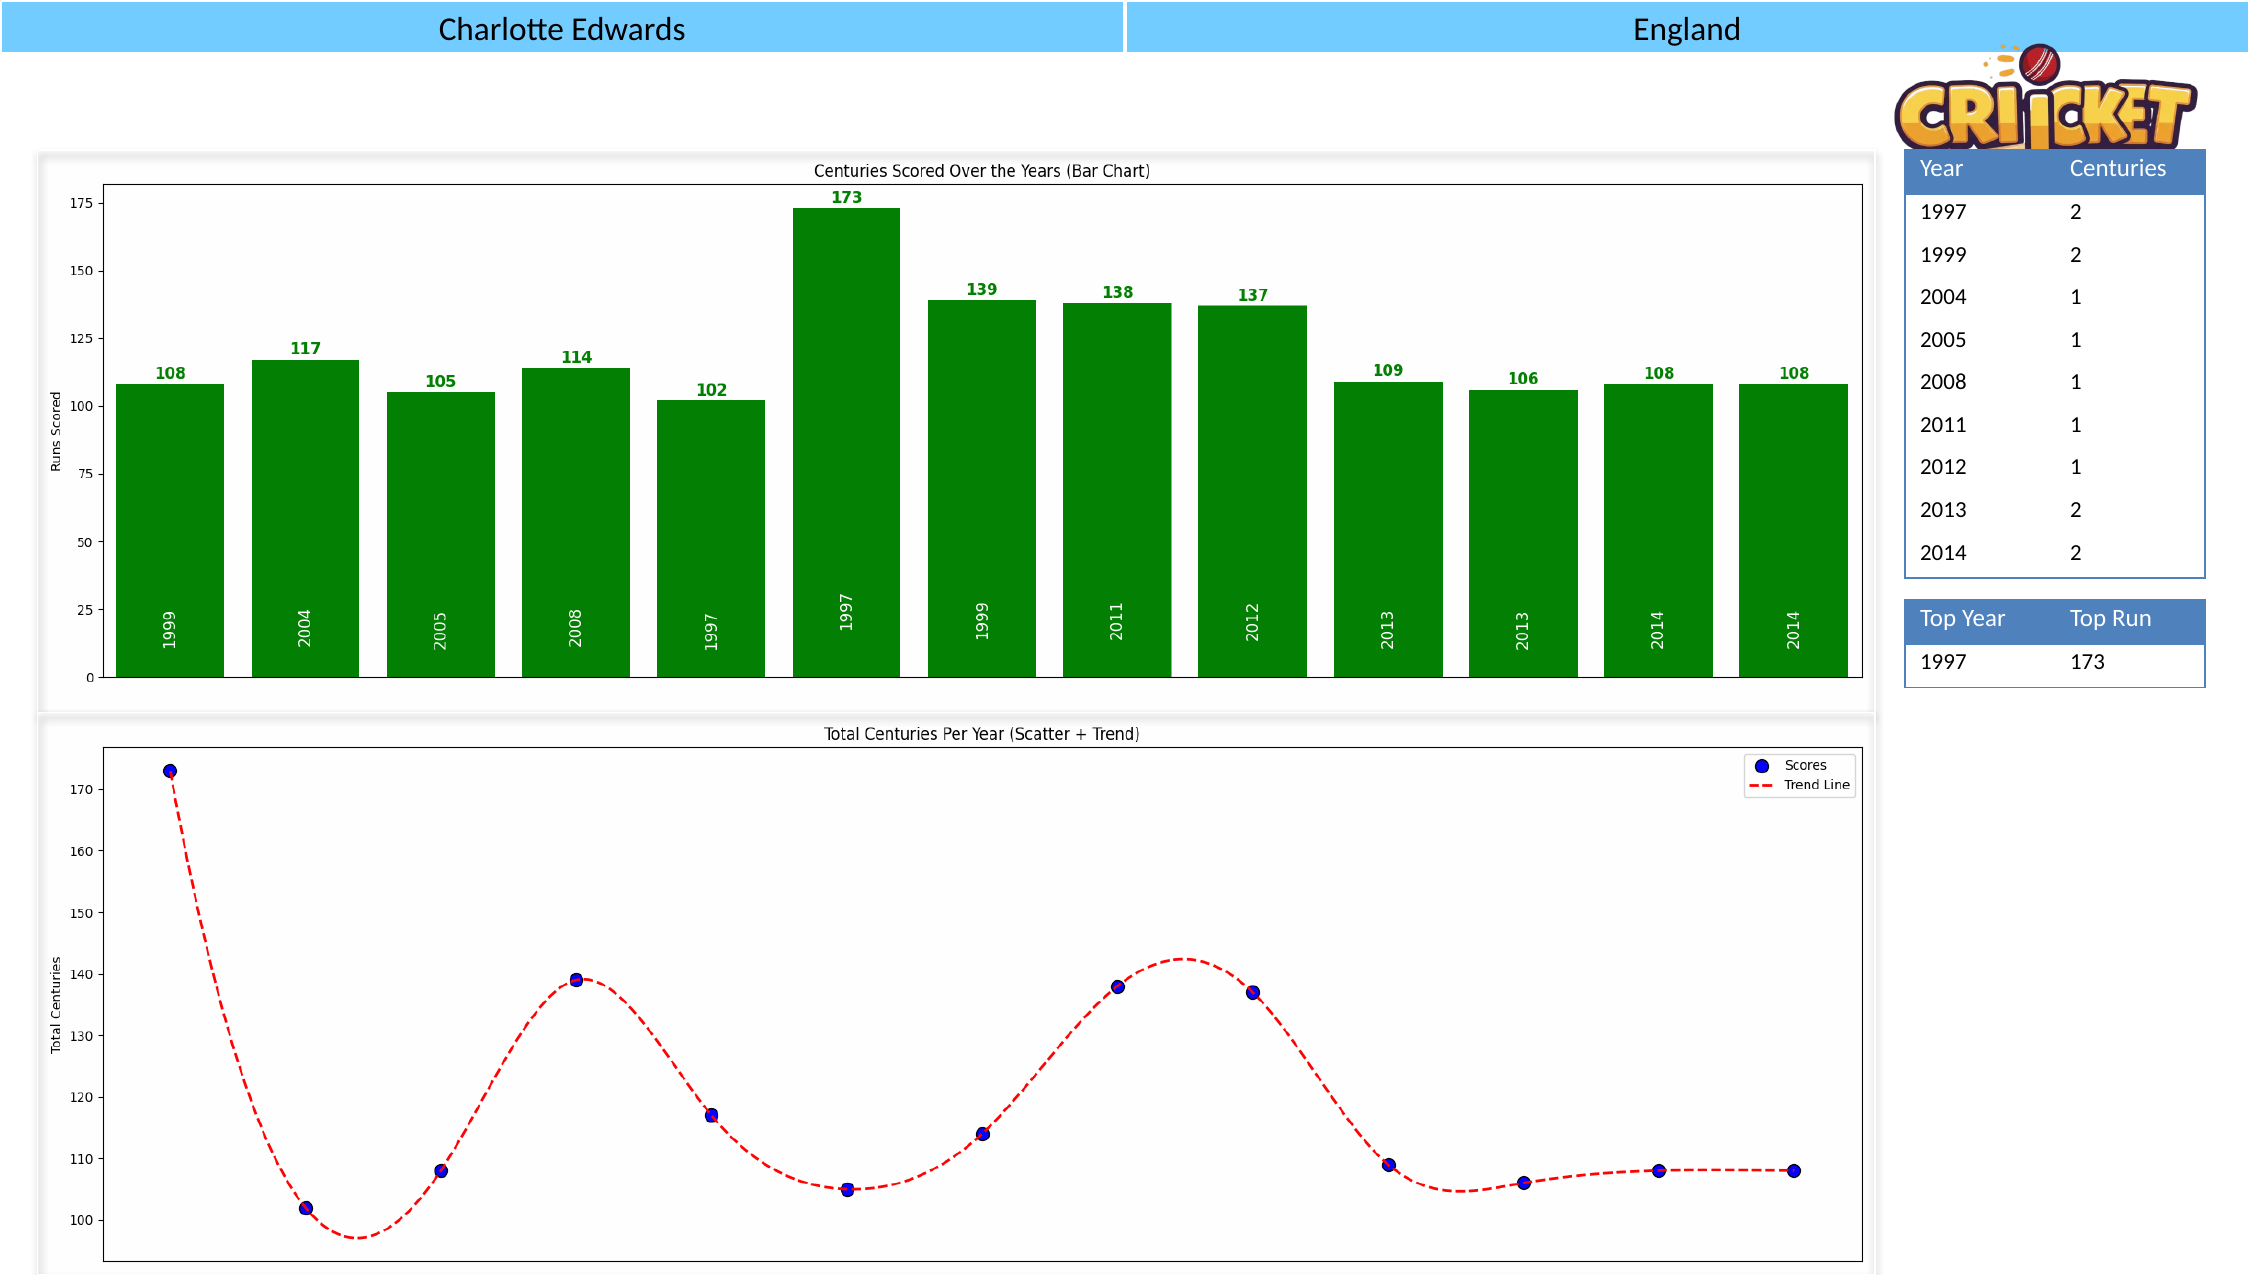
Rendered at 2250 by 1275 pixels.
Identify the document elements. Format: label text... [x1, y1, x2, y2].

table_cell 2008 [1906, 365, 2055, 408]
table_cell 1 [2055, 408, 2204, 450]
table_cell 2004 [1906, 280, 2055, 323]
picture [37, 149, 1876, 1275]
table_cell 2 [2055, 535, 2204, 577]
table_cell 2013 [1906, 493, 2055, 535]
picture [1886, 29, 2206, 195]
table_cell 1997 [1906, 204, 2055, 238]
text_box Charlotte Edwards [0, 0, 1124, 55]
table_cell 1 [2055, 280, 2204, 323]
table_cell 2 [2055, 203, 2204, 238]
table_cell 2012 [1906, 450, 2055, 493]
table_cell 173 [2055, 645, 2204, 687]
table_cell 1 [2055, 450, 2204, 493]
table_cell 1 [2055, 365, 2204, 408]
table_cell 1997 [1906, 645, 2055, 687]
table_header Top Run [2055, 601, 2204, 645]
table_cell 2014 [1906, 535, 2055, 577]
table_cell 1999 [1906, 238, 2055, 280]
table_header Top Year [1906, 601, 2055, 645]
text_box England [1124, 0, 2250, 55]
table_cell 2011 [1906, 408, 2055, 450]
table_cell 1 [2055, 323, 2204, 365]
table_cell 2 [2055, 238, 2204, 280]
table_cell 2 [2055, 493, 2204, 535]
table_cell 2005 [1906, 323, 2055, 365]
